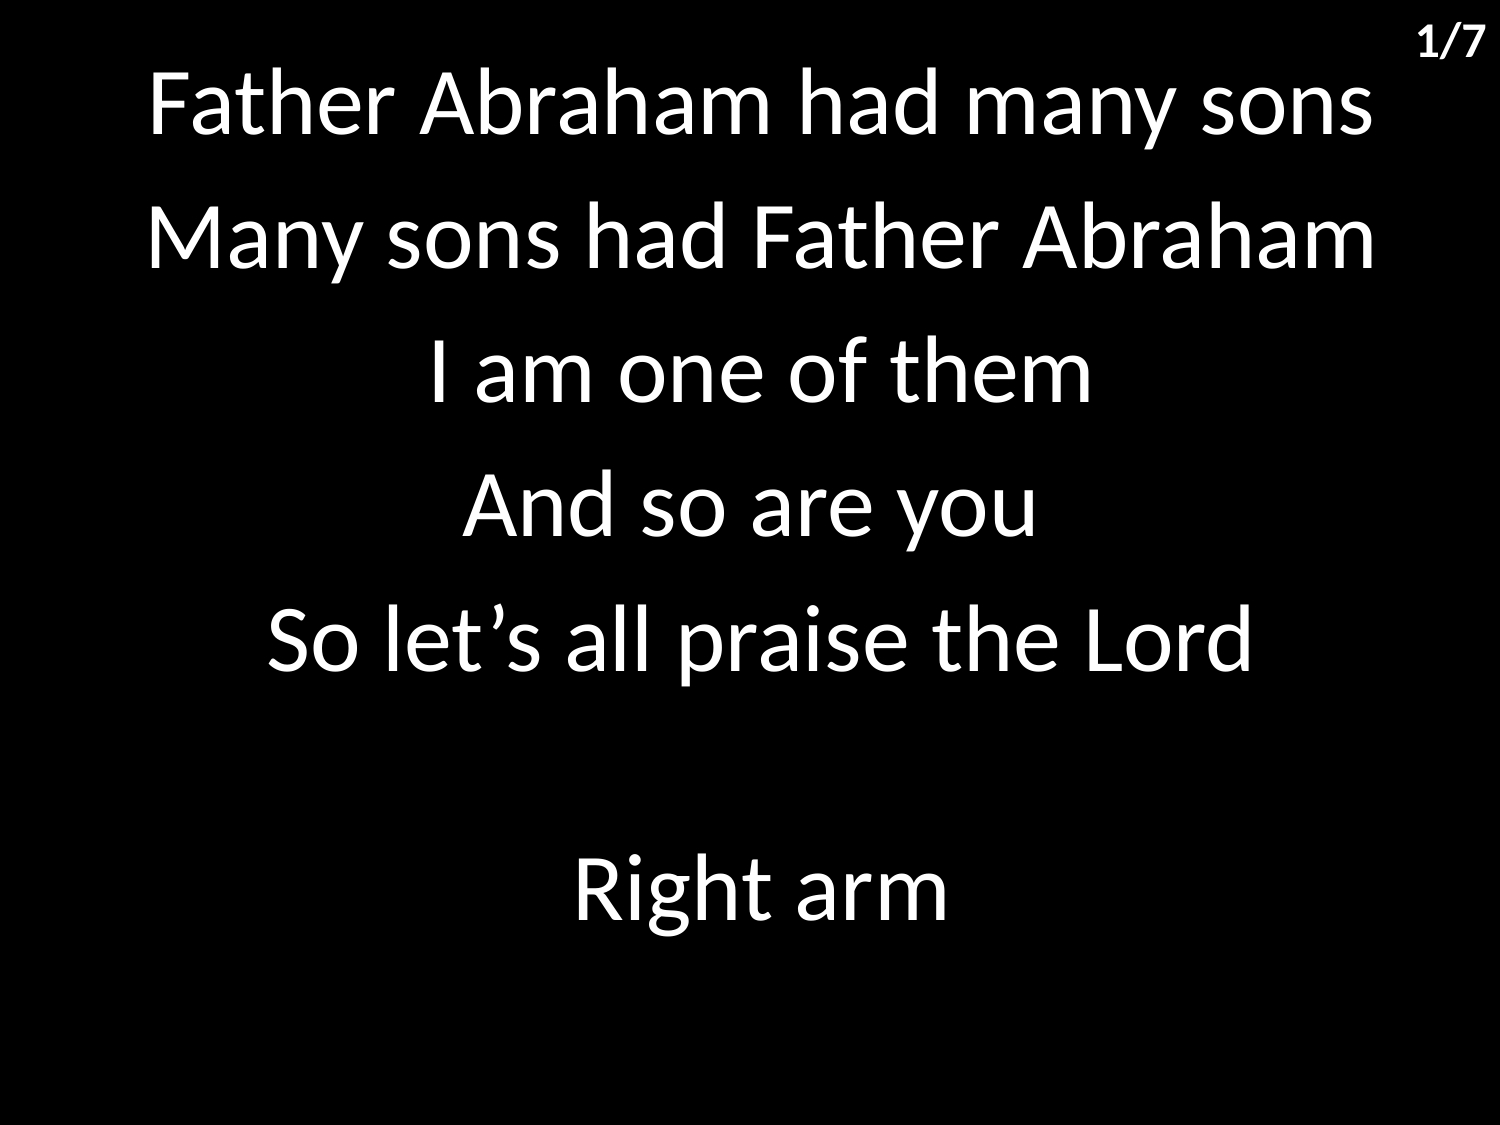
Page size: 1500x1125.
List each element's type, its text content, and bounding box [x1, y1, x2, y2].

subtitle Father Abraham had many sons Many sons had Father Abraham I am one of them And so are you So let’s all praise the Lord Right arm [53, 30, 1471, 1094]
text_box 1/7 [1399, 0, 1500, 75]
